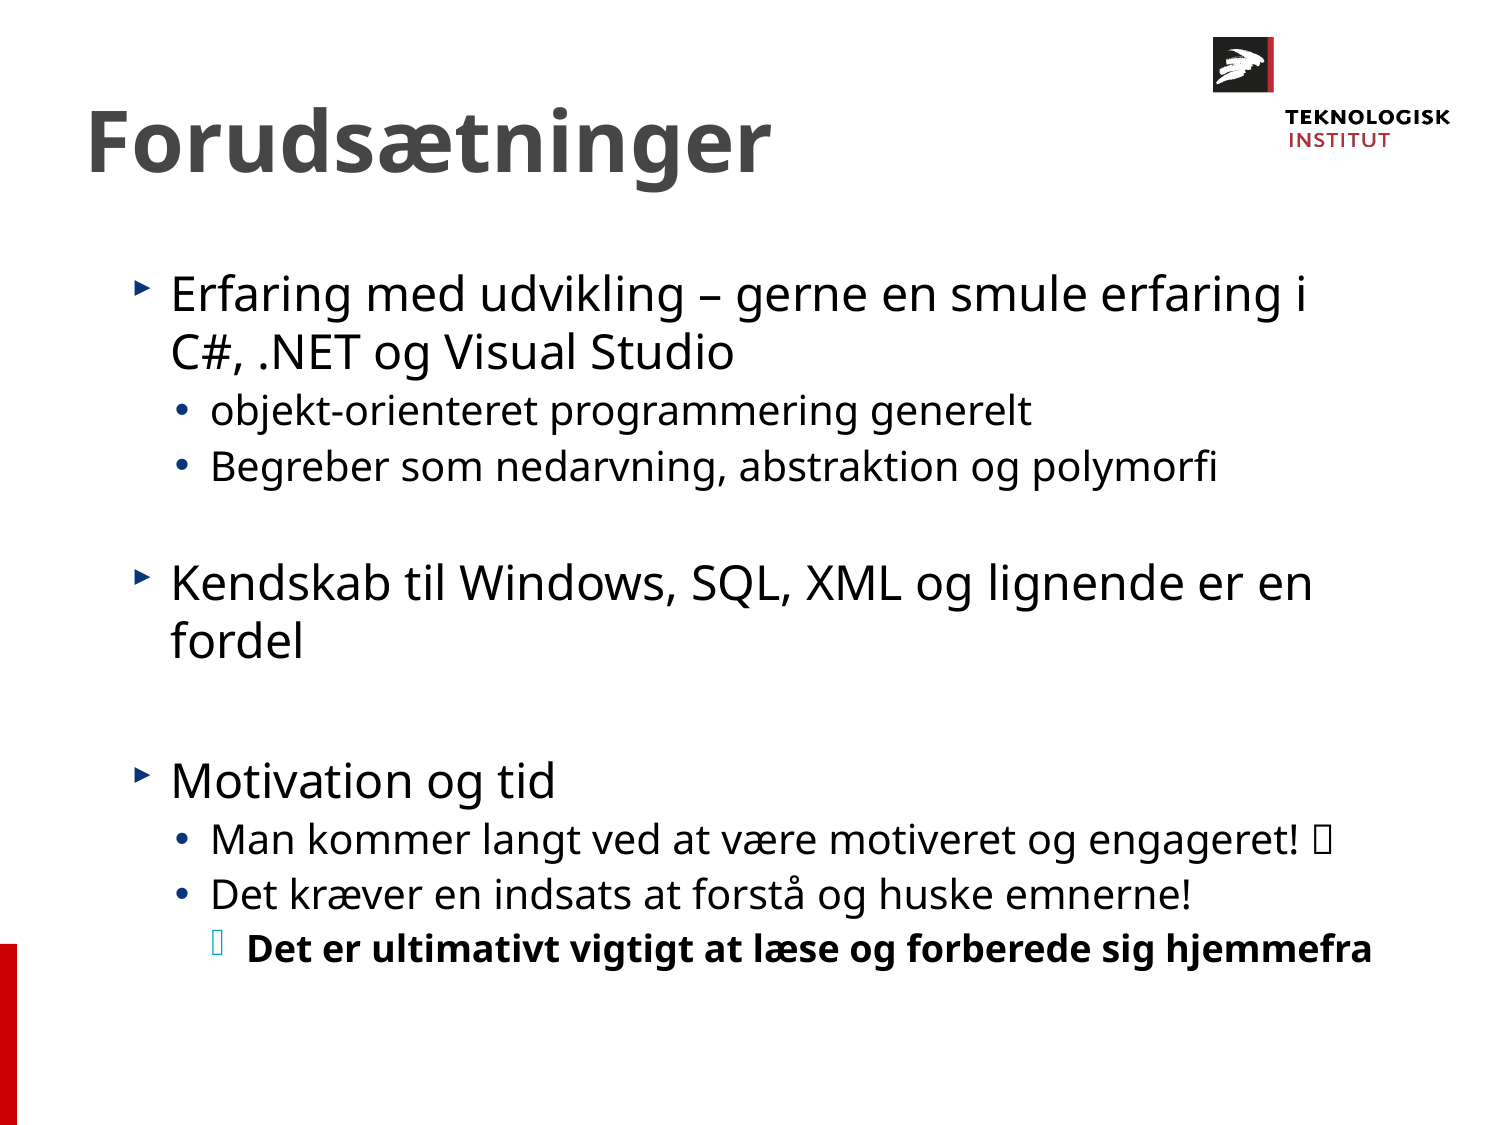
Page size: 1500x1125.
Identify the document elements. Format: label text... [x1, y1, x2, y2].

picture [1213, 37, 1450, 147]
title Forudsætninger [70, 45, 1425, 233]
list Erfaring med udvikling – gerne en smule erfaring i C#, .NET og Visual Studio objekt-orienteret programmering generelt Begreber som nedarvning, abstraktion og polymorfi Kendskab til Windows, SQL, XML og lignende er en fordel Motivation og tid Man kommer langt ved at være motiveret og engageret!  Det kræver en indsats at forstå og huske emnerne! Det er ultimativt vigtigt at læse og forberede sig hjemmefra [100, 255, 1388, 1012]
